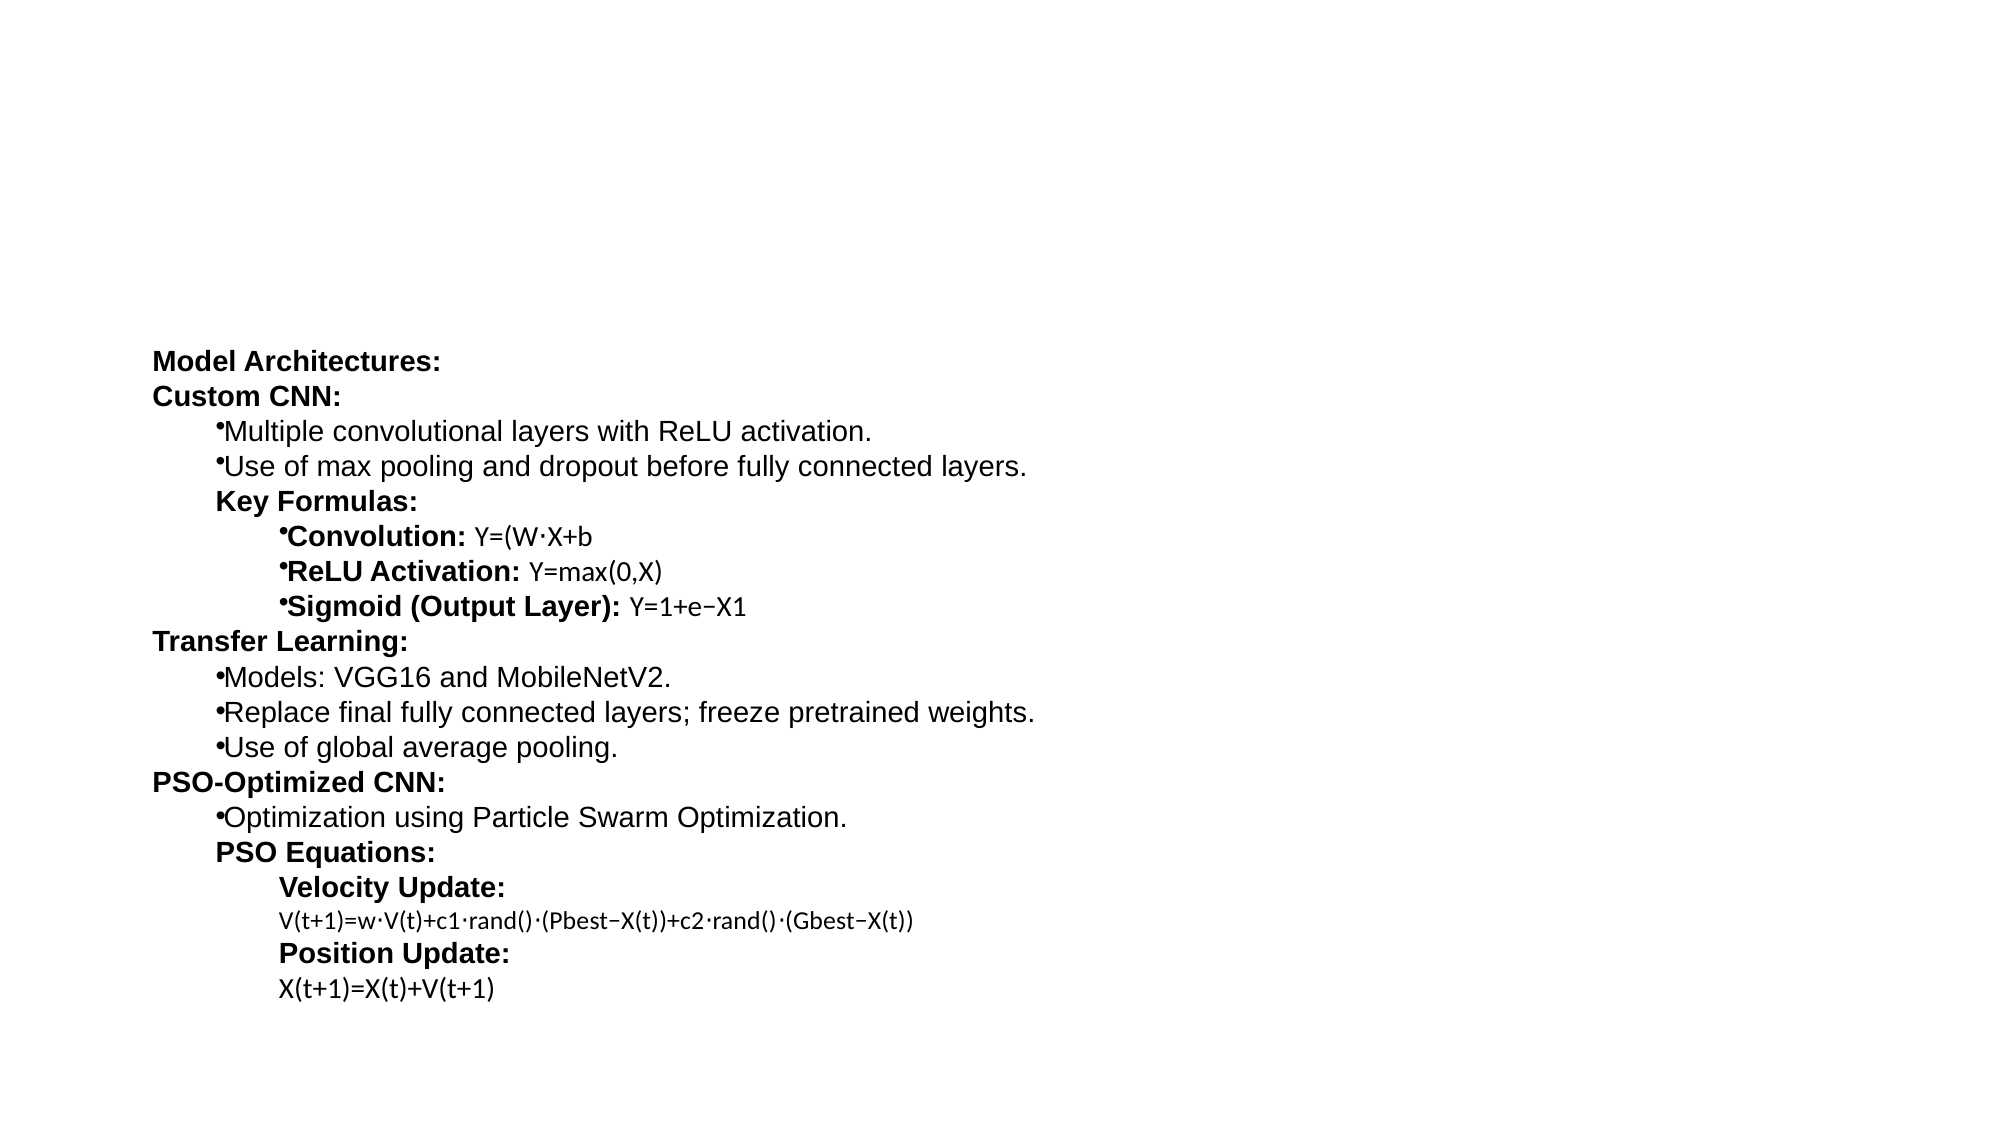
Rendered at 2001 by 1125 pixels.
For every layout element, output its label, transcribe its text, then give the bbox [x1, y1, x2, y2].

list Model Architectures: Custom CNN: Multiple convolutional layers with ReLU activation. Use of max pooling and dropout before fully connected layers. Key Formulas: Convolution: Y=(W⋅X+b ReLU Activation: Y=max(0,X) Sigmoid (Output Layer): Y=1+e−X1​​ Transfer Learning: Models: VGG16 and MobileNetV2. Replace final fully connected layers; freeze pretrained weights. Use of global average pooling. PSO-Optimized CNN: Optimization using Particle Swarm Optimization. PSO Equations: Velocity Update: V(t+1)=w⋅V(t)+c1​⋅rand()⋅(Pbest​−X(t))+c2​⋅rand()⋅(Gbest​−X(t)) Position Update: X(t+1)=X(t)+V(t+1) [137, 299, 1863, 1014]
